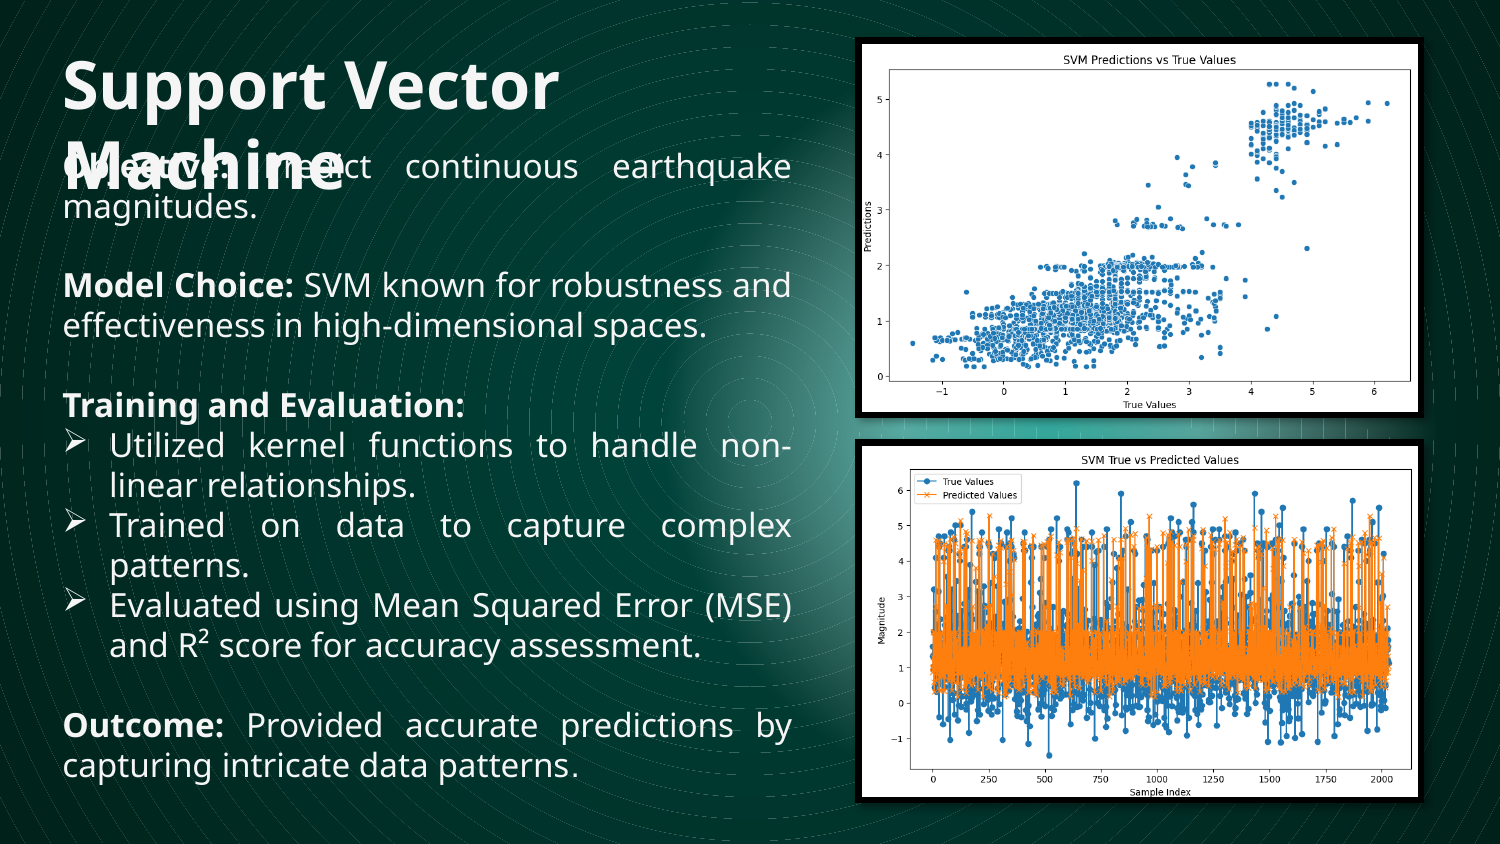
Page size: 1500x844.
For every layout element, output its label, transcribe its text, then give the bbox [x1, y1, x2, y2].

picture [861, 43, 1418, 412]
title Support Vector Machine [47, 27, 794, 122]
picture [861, 445, 1418, 798]
list Objective: Predict continuous earthquake magnitudes. Model Choice: SVM known for robustness and effectiveness in high-dimensional spaces. Training and Evaluation: Utilized kernel functions to handle non-linear relationships. Trained on data to capture complex patterns. Evaluated using Mean Squared Error (MSE) and R² score for accuracy assessment. Outcome: Provided accurate predictions by capturing intricate data patterns. [47, 137, 808, 792]
